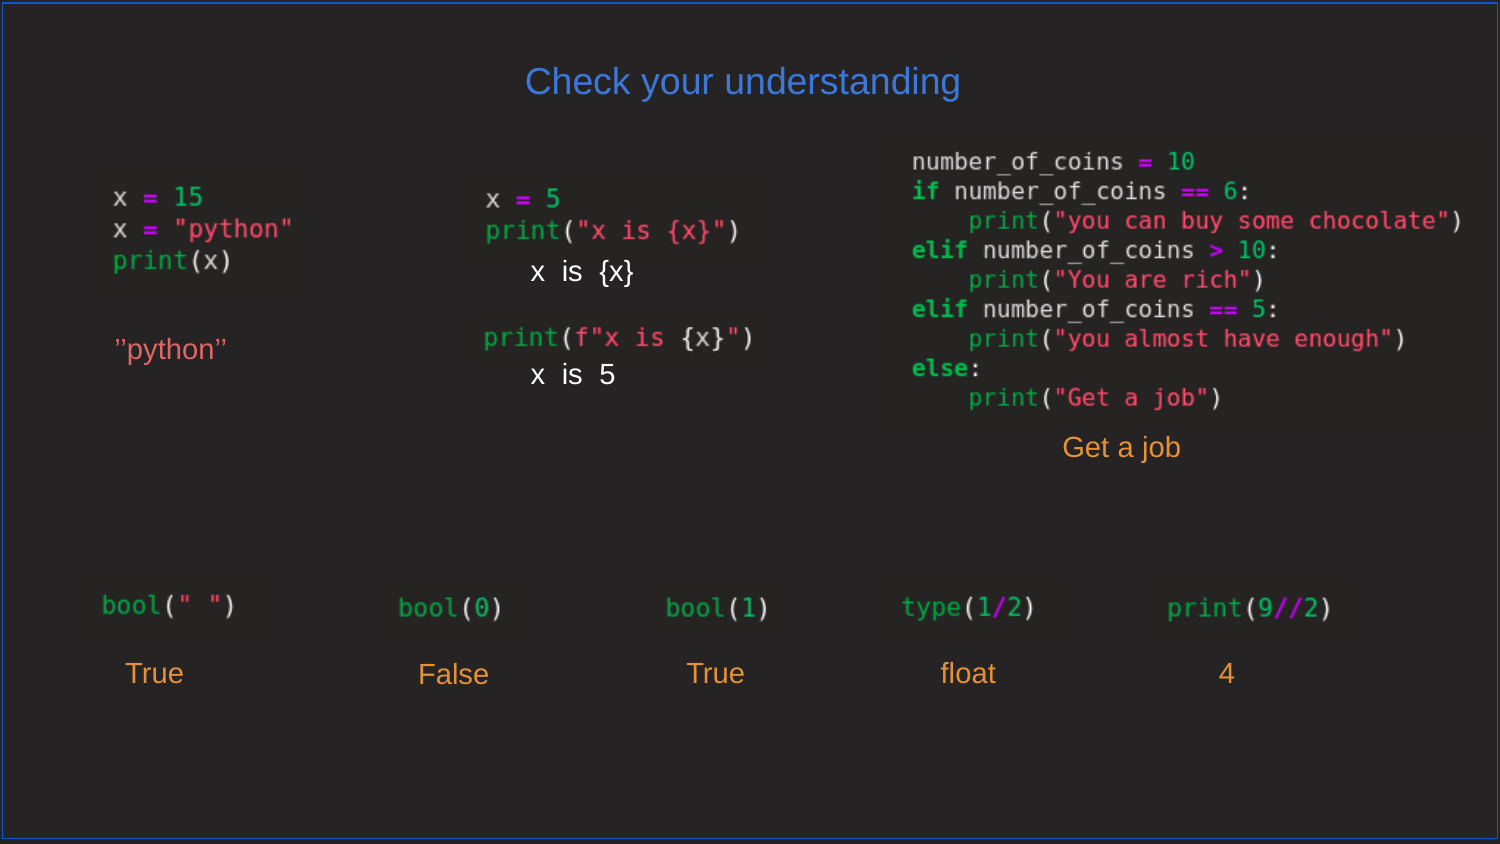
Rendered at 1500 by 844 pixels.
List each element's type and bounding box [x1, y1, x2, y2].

picture [1150, 579, 1353, 639]
text_box [2, 3, 1498, 839]
picture [384, 585, 528, 636]
picture [883, 578, 1063, 640]
picture [649, 585, 788, 633]
picture [86, 573, 266, 639]
picture [471, 314, 768, 366]
picture [469, 173, 769, 263]
picture [94, 165, 306, 293]
picture [883, 133, 1487, 431]
